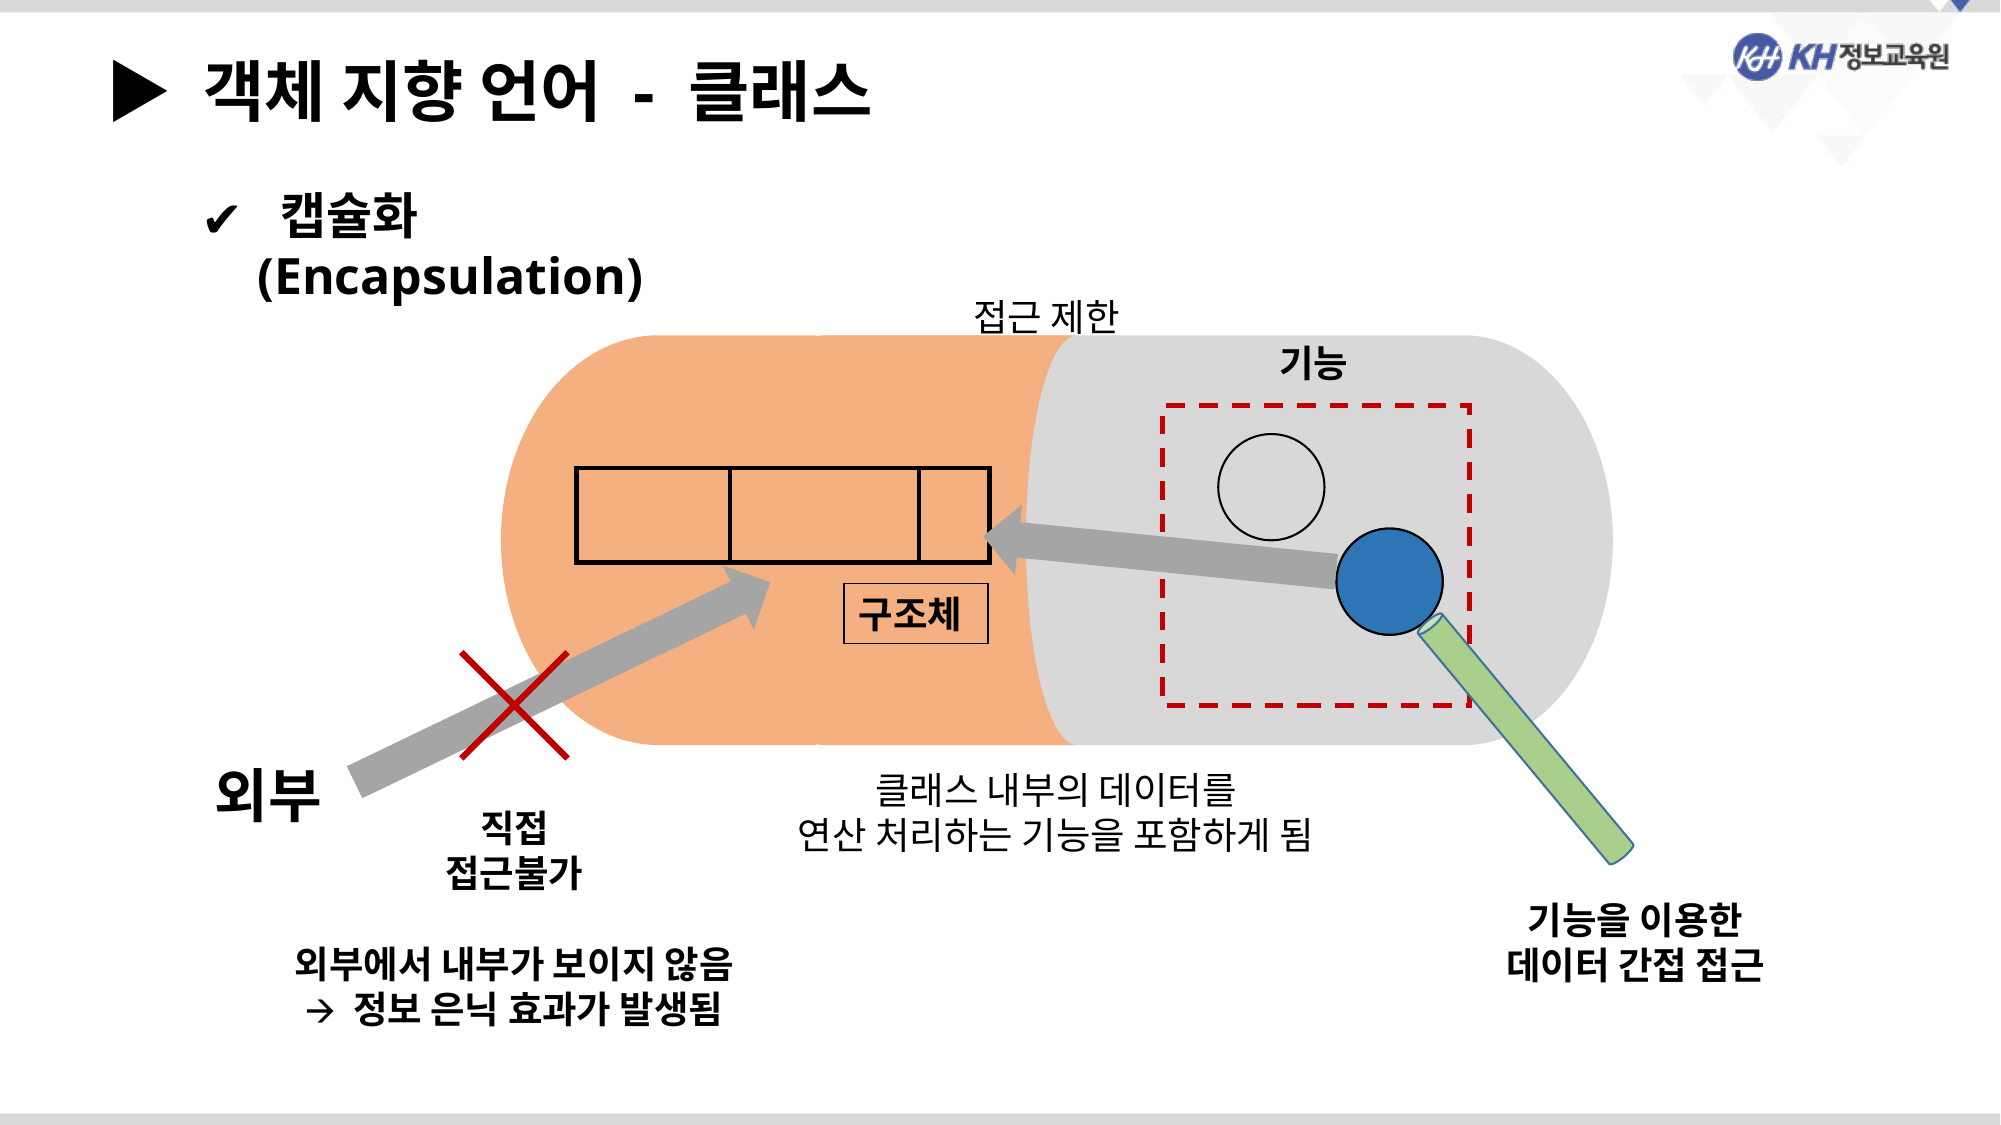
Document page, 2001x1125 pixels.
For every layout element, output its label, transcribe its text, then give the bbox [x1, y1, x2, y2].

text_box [1162, 332, 1470, 706]
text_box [500, 286, 1613, 746]
text_box [1518, 754, 1634, 865]
text_box [346, 714, 455, 799]
text_box ▶ 객체 지향 언어 - 클래스 [90, 42, 1980, 138]
text_box 외부 [90, 752, 447, 837]
text_box 클래스 내부의 데이터를 연산 처리하는 기능을 포함하게 됨 [749, 759, 1364, 865]
text_box 외부에서 내부가 보이지 않음 🡪 정보 은닉 효과가 발생됨 [251, 933, 777, 1039]
text_box 캡슐화(Encapsulation) [185, 177, 812, 313]
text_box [576, 467, 991, 563]
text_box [460, 651, 568, 759]
picture [0, 0, 2001, 1113]
text_box 직접 접근불가 [423, 797, 606, 903]
text_box 기능을 이용한 데이터 간접 접근 [1474, 889, 1797, 995]
